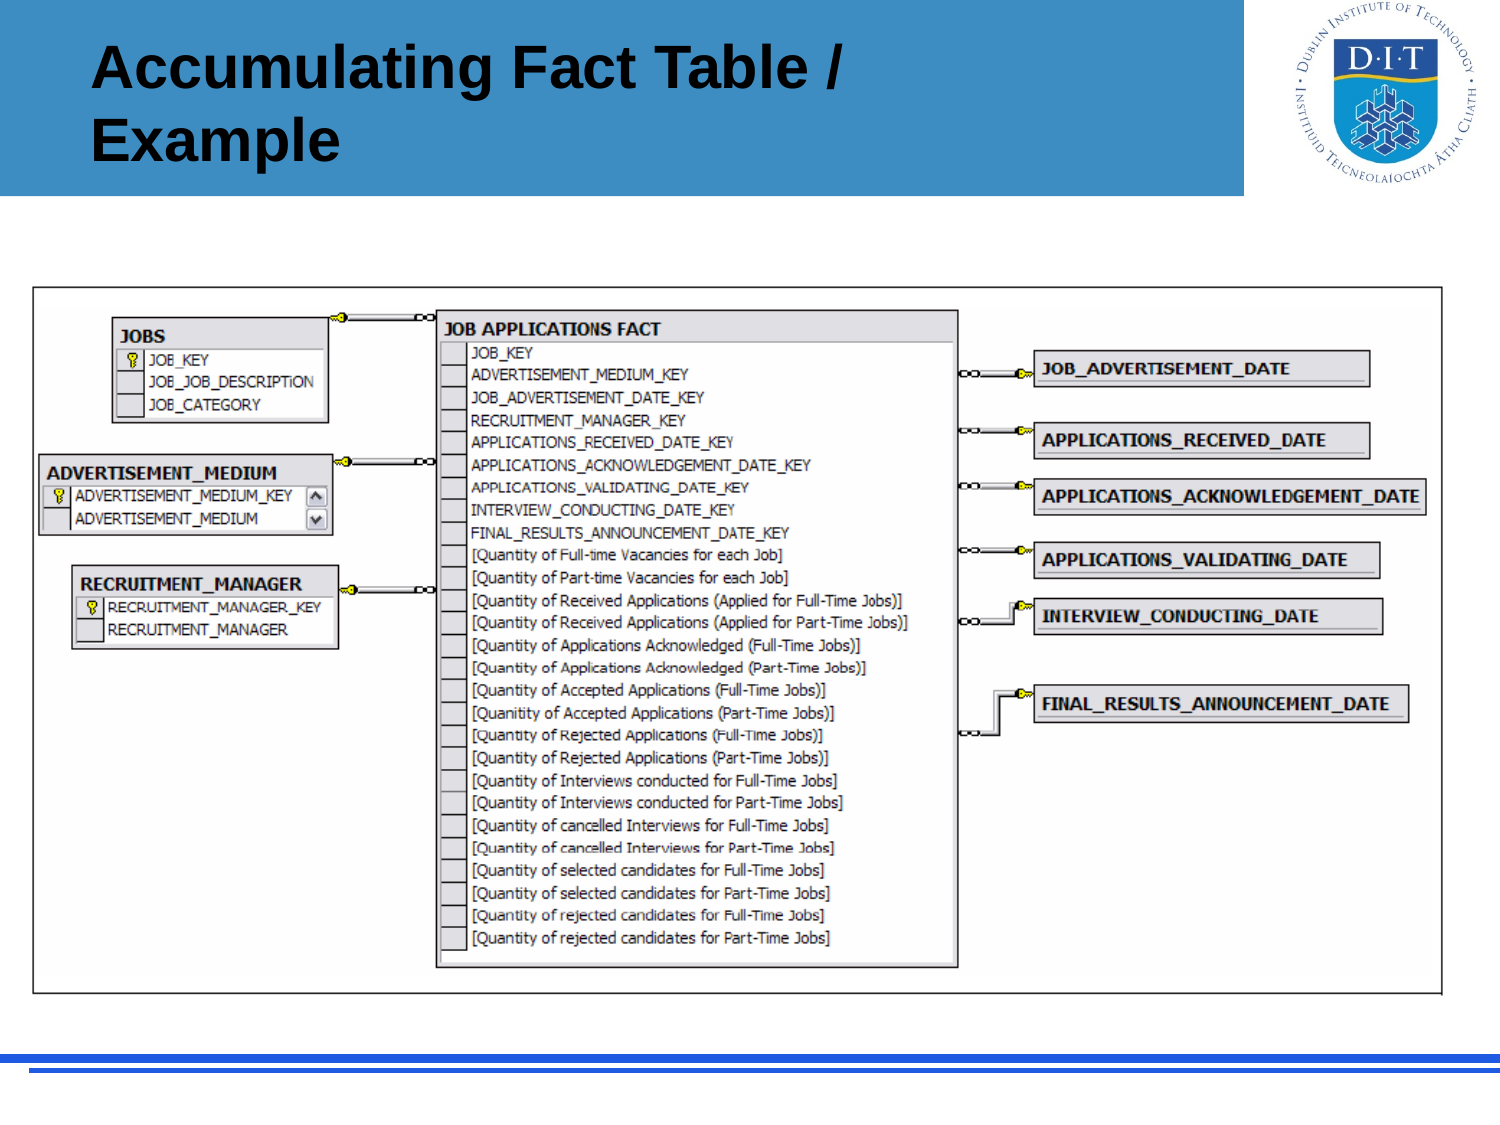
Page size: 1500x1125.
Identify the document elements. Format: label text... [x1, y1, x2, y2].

title Accumulating Fact Table / Example [74, 18, 1105, 182]
picture [1293, 0, 1478, 185]
picture [24, 281, 1451, 1001]
